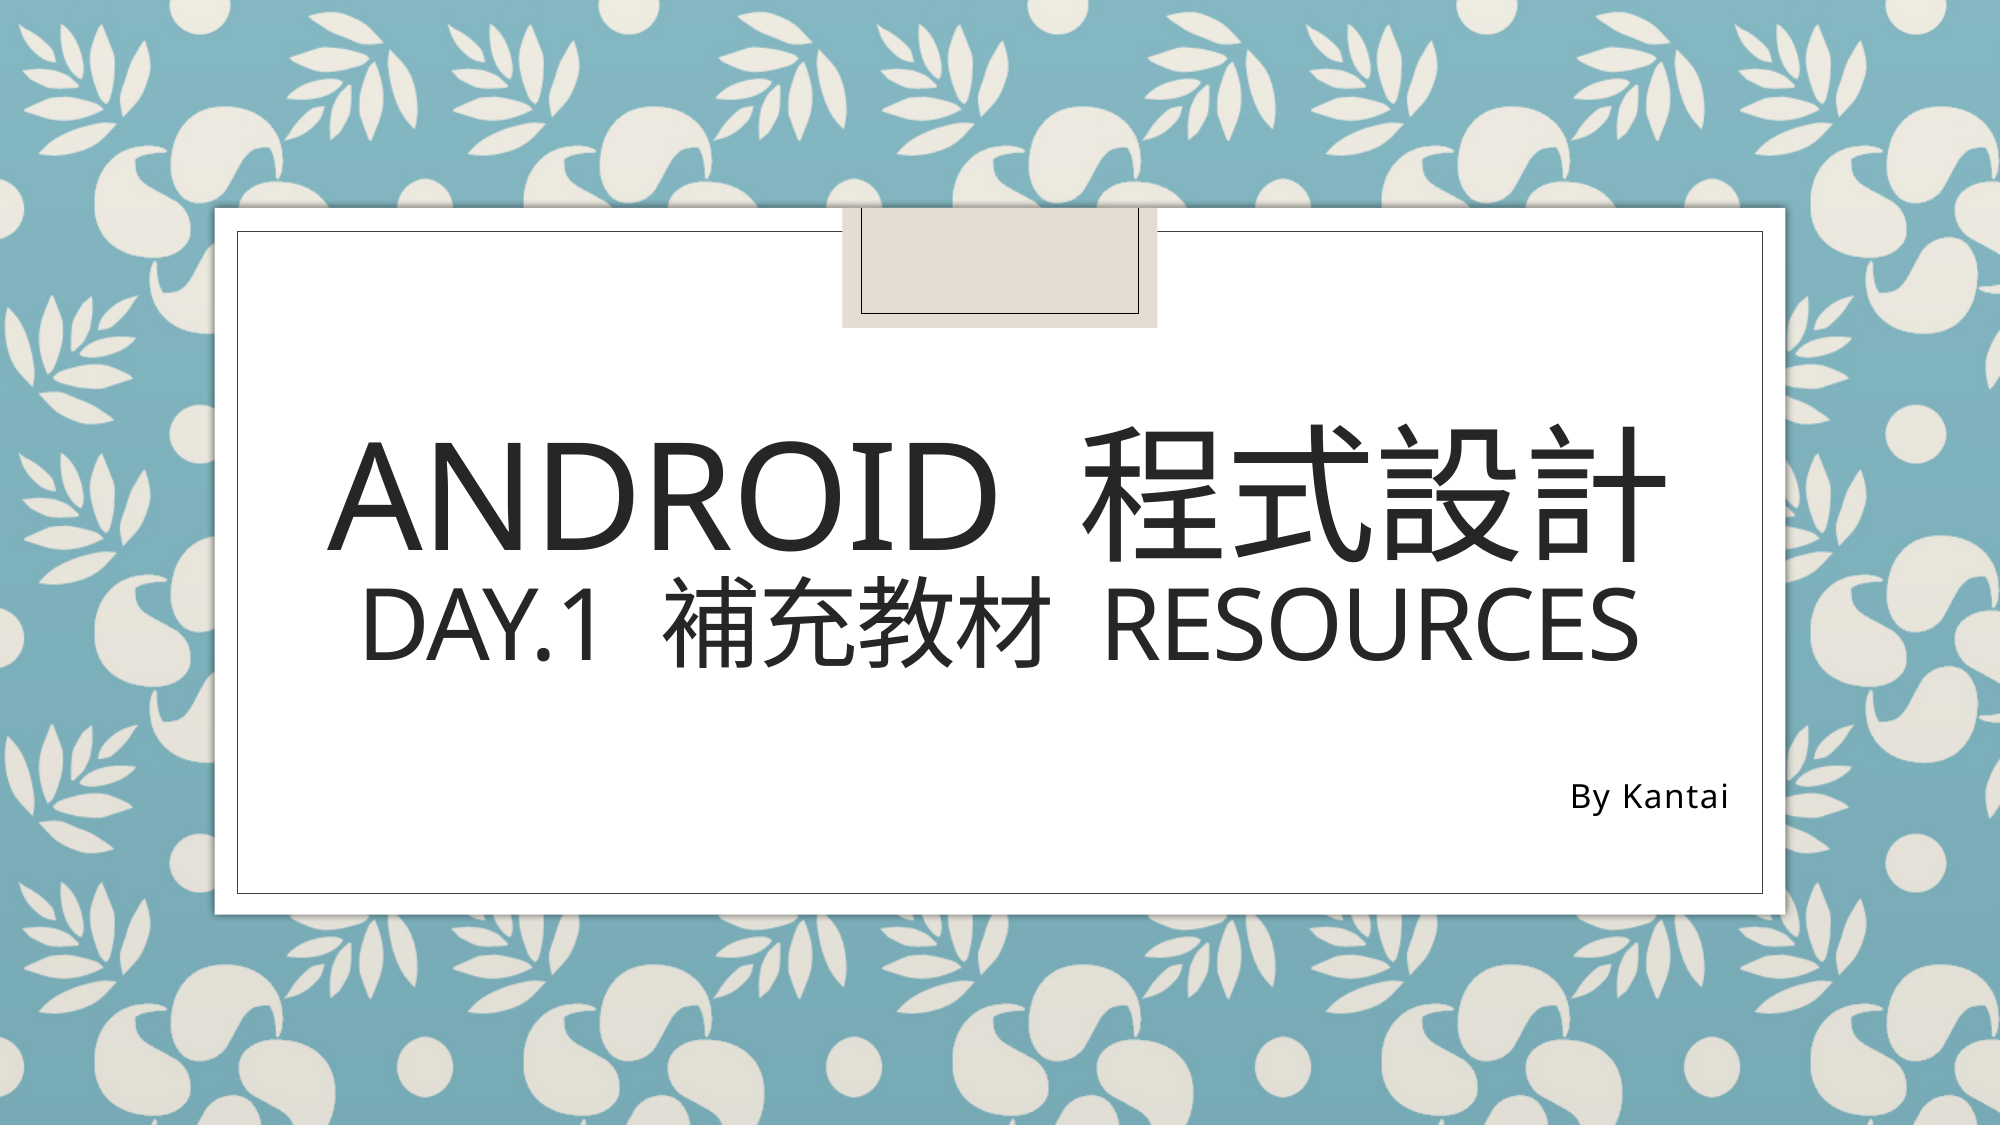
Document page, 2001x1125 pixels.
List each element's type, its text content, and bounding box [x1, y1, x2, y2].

title ANDROID 程式設計 DAY.1 補充教材 Resources [256, 343, 1744, 768]
subtitle By Kantai [256, 768, 1745, 844]
